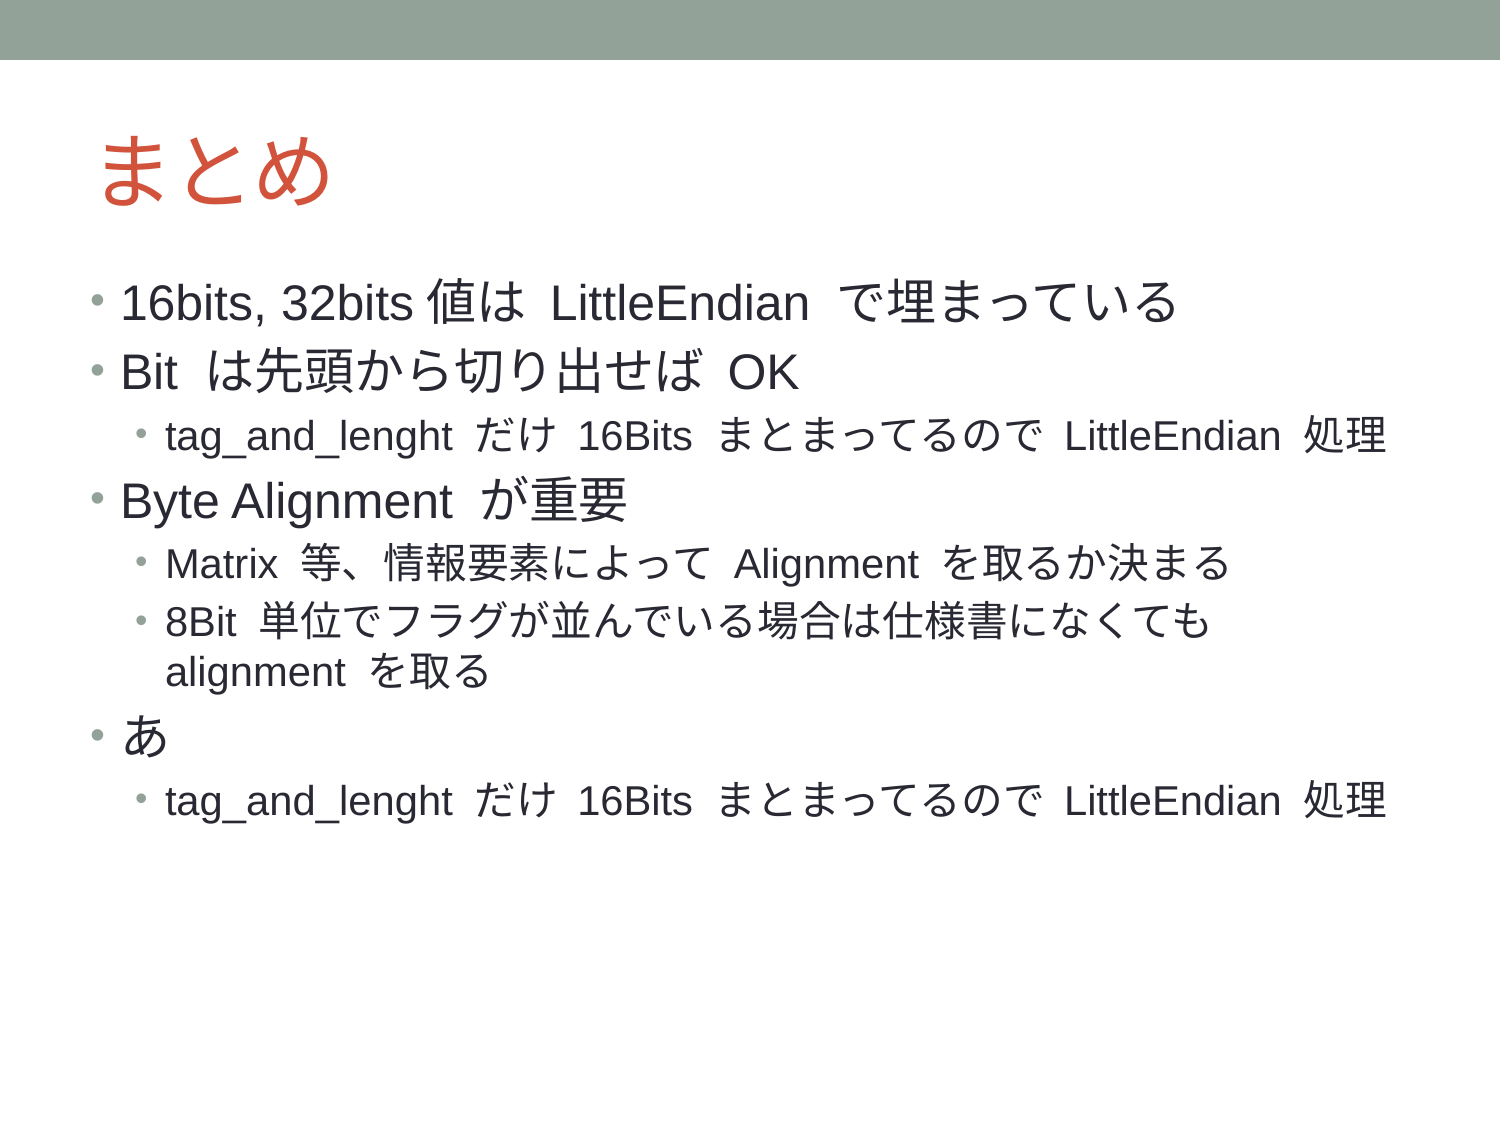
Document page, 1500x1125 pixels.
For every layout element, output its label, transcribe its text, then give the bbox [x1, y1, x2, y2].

title まとめ [75, 87, 1425, 250]
list 16bits, 32bits値は LittleEndian で埋まっている Bit は先頭から切り出せば OK tag_and_lenght だけ 16Bits まとまってるので LittleEndian 処理 Byte Alignment が重要 Matrix 等、情報要素によって Alignment を取るか決まる 8Bit 単位でフラグが並んでいる場合は仕様書になくても alignment を取る あ tag_and_lenght だけ 16Bits まとまってるので LittleEndian 処理 [75, 262, 1425, 1063]
